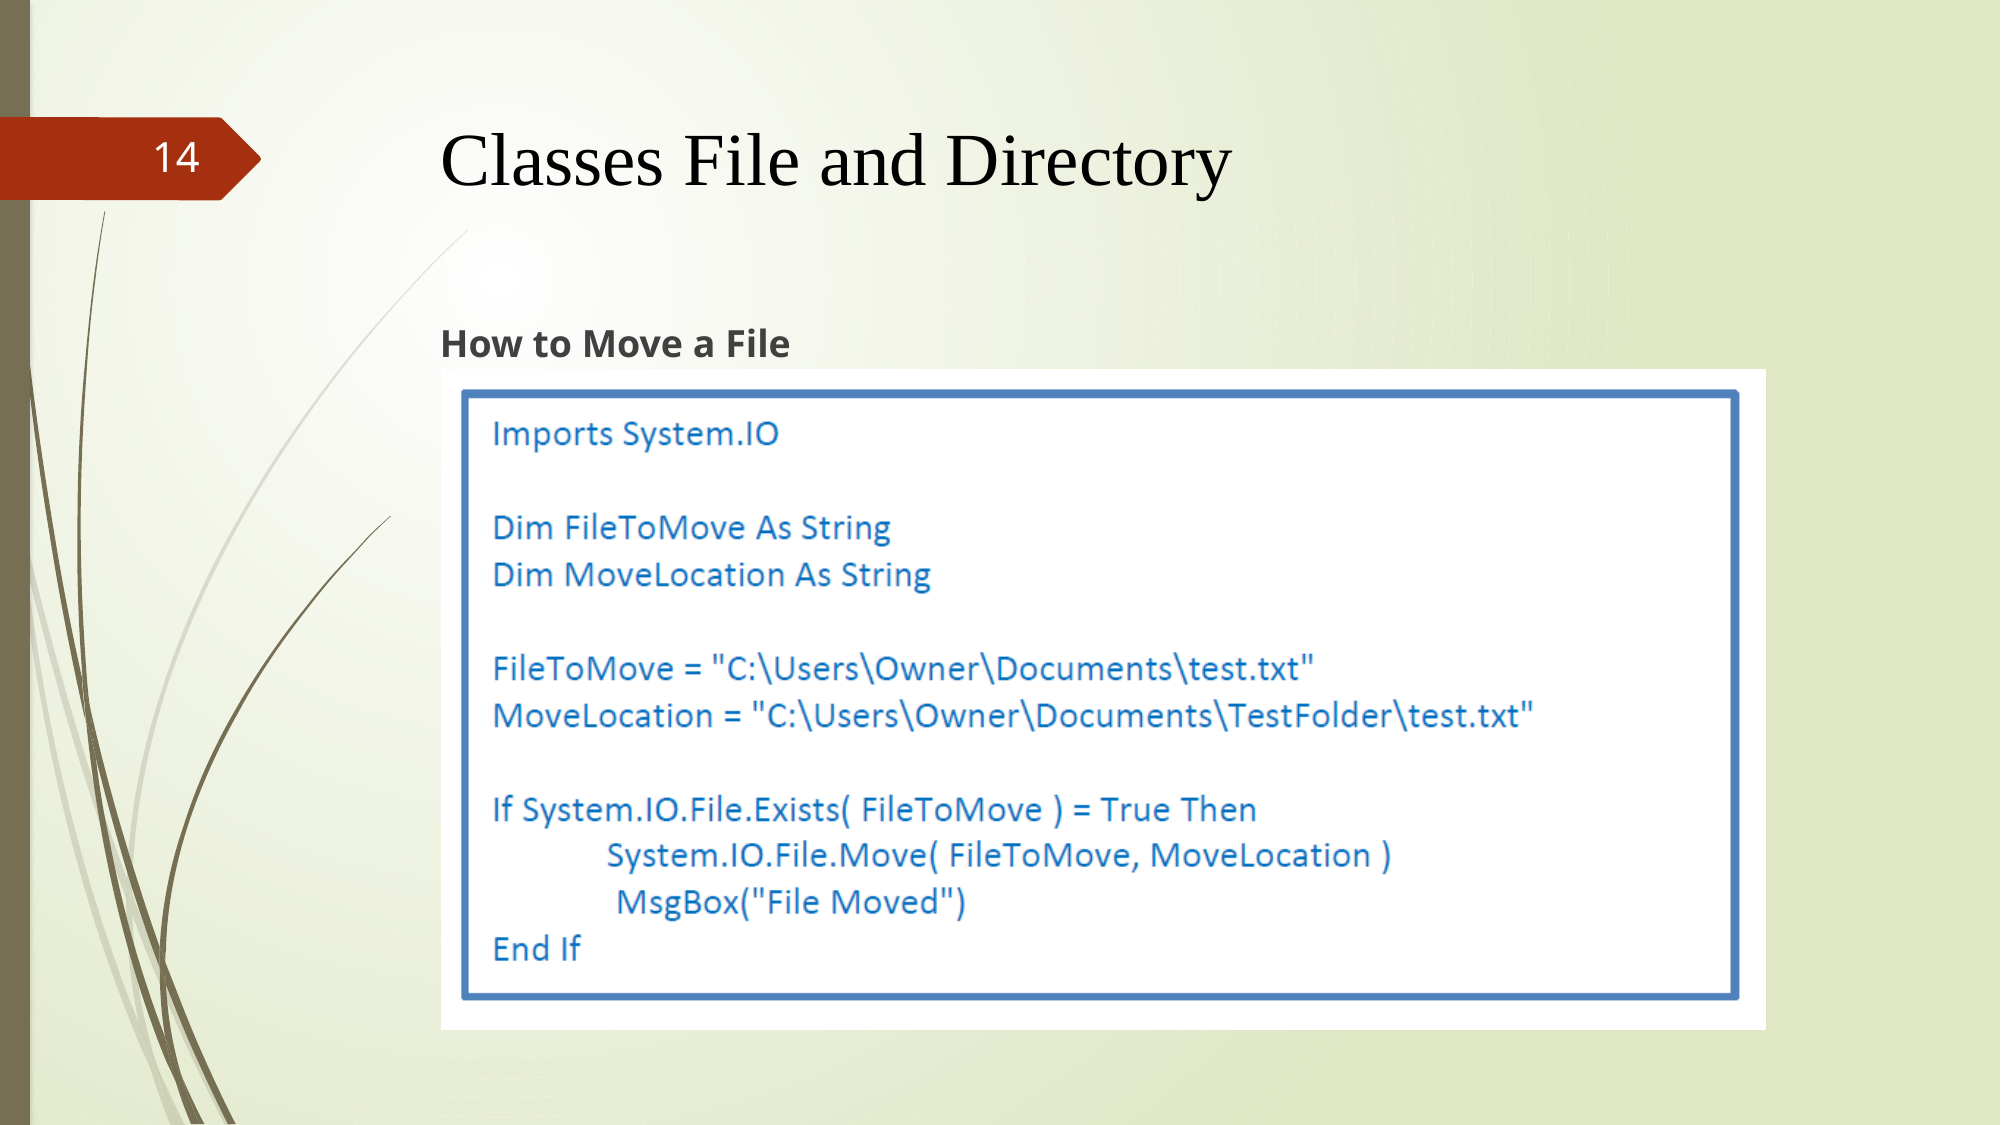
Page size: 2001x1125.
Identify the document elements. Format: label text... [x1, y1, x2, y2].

slide_number 14 [87, 129, 216, 190]
title Classes File and Directory [425, 102, 1888, 312]
picture [441, 369, 1767, 1030]
list How to Move a File [424, 312, 1888, 933]
